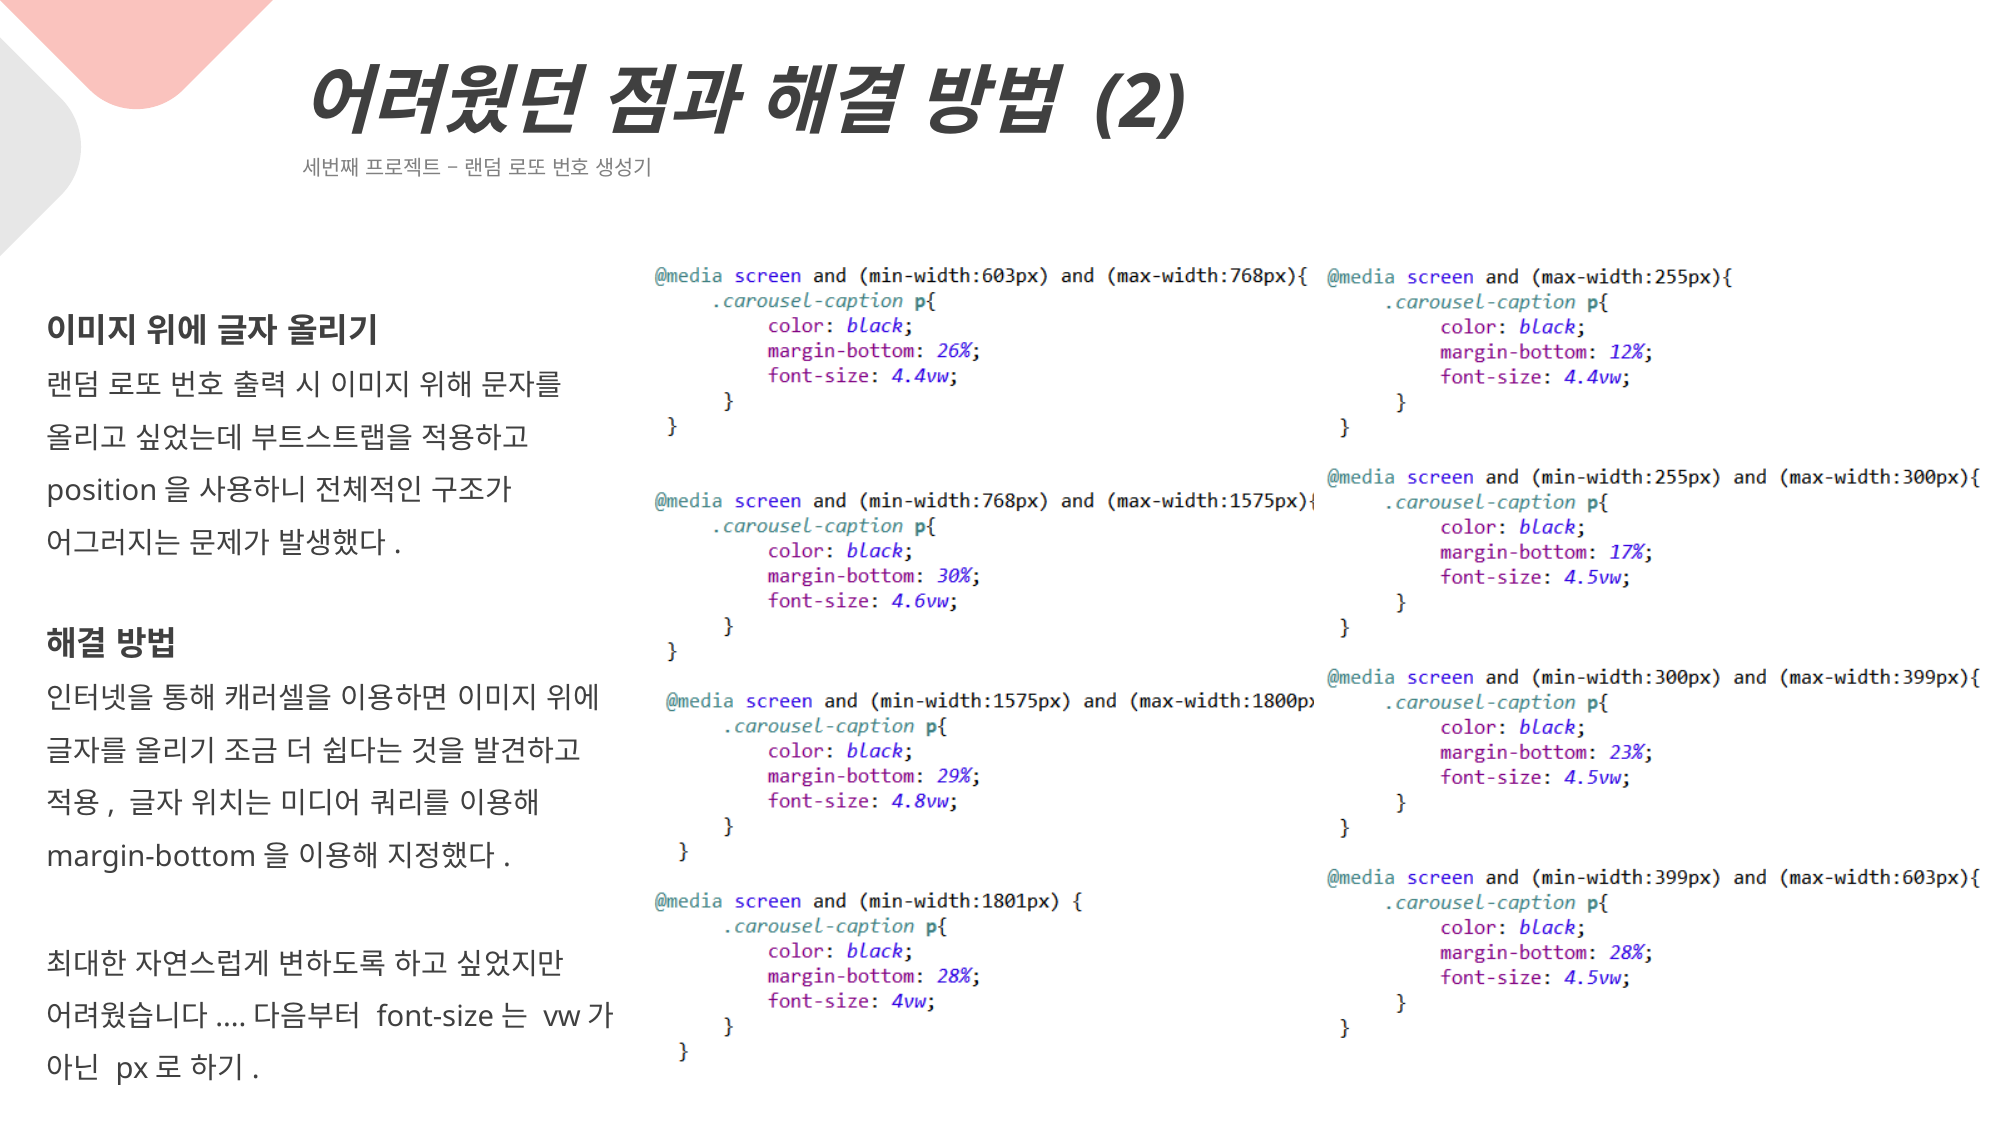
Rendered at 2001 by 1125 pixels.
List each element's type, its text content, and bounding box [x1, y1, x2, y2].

text_box 해결 방법 인터넷을 통해 캐러셀을 이용하면 이미지 위에 글자를 올리기 조금 더 쉽다는 것을 발견하고 적용, 글자 위치는 미디어 쿼리를 이용해 margin-bottom을 이용해 지정했다. [31, 595, 644, 880]
text_box 이미지 위에 글자 올리기 랜덤 로또 번호 출력 시 이미지 위해 문자를 올리고 싶었는데 부트스트랩을 적용하고 position을 사용하니 전체적인 구조가 어그러지는 문제가 발생했다. [31, 281, 644, 567]
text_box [0, 0, 233, 225]
text_box 최대한 자연스럽게 변하도록 하고 싶었지만 어려웠습니다....다음부터 font-size는 vw가 아닌 px로 하기. [31, 920, 645, 1093]
text_box 어려웠던 점과 해결 방법 (2) 세번째 프로젝트 – 랜덤 로또 번호 생성기 [288, 0, 1453, 188]
picture [644, 256, 2000, 1074]
